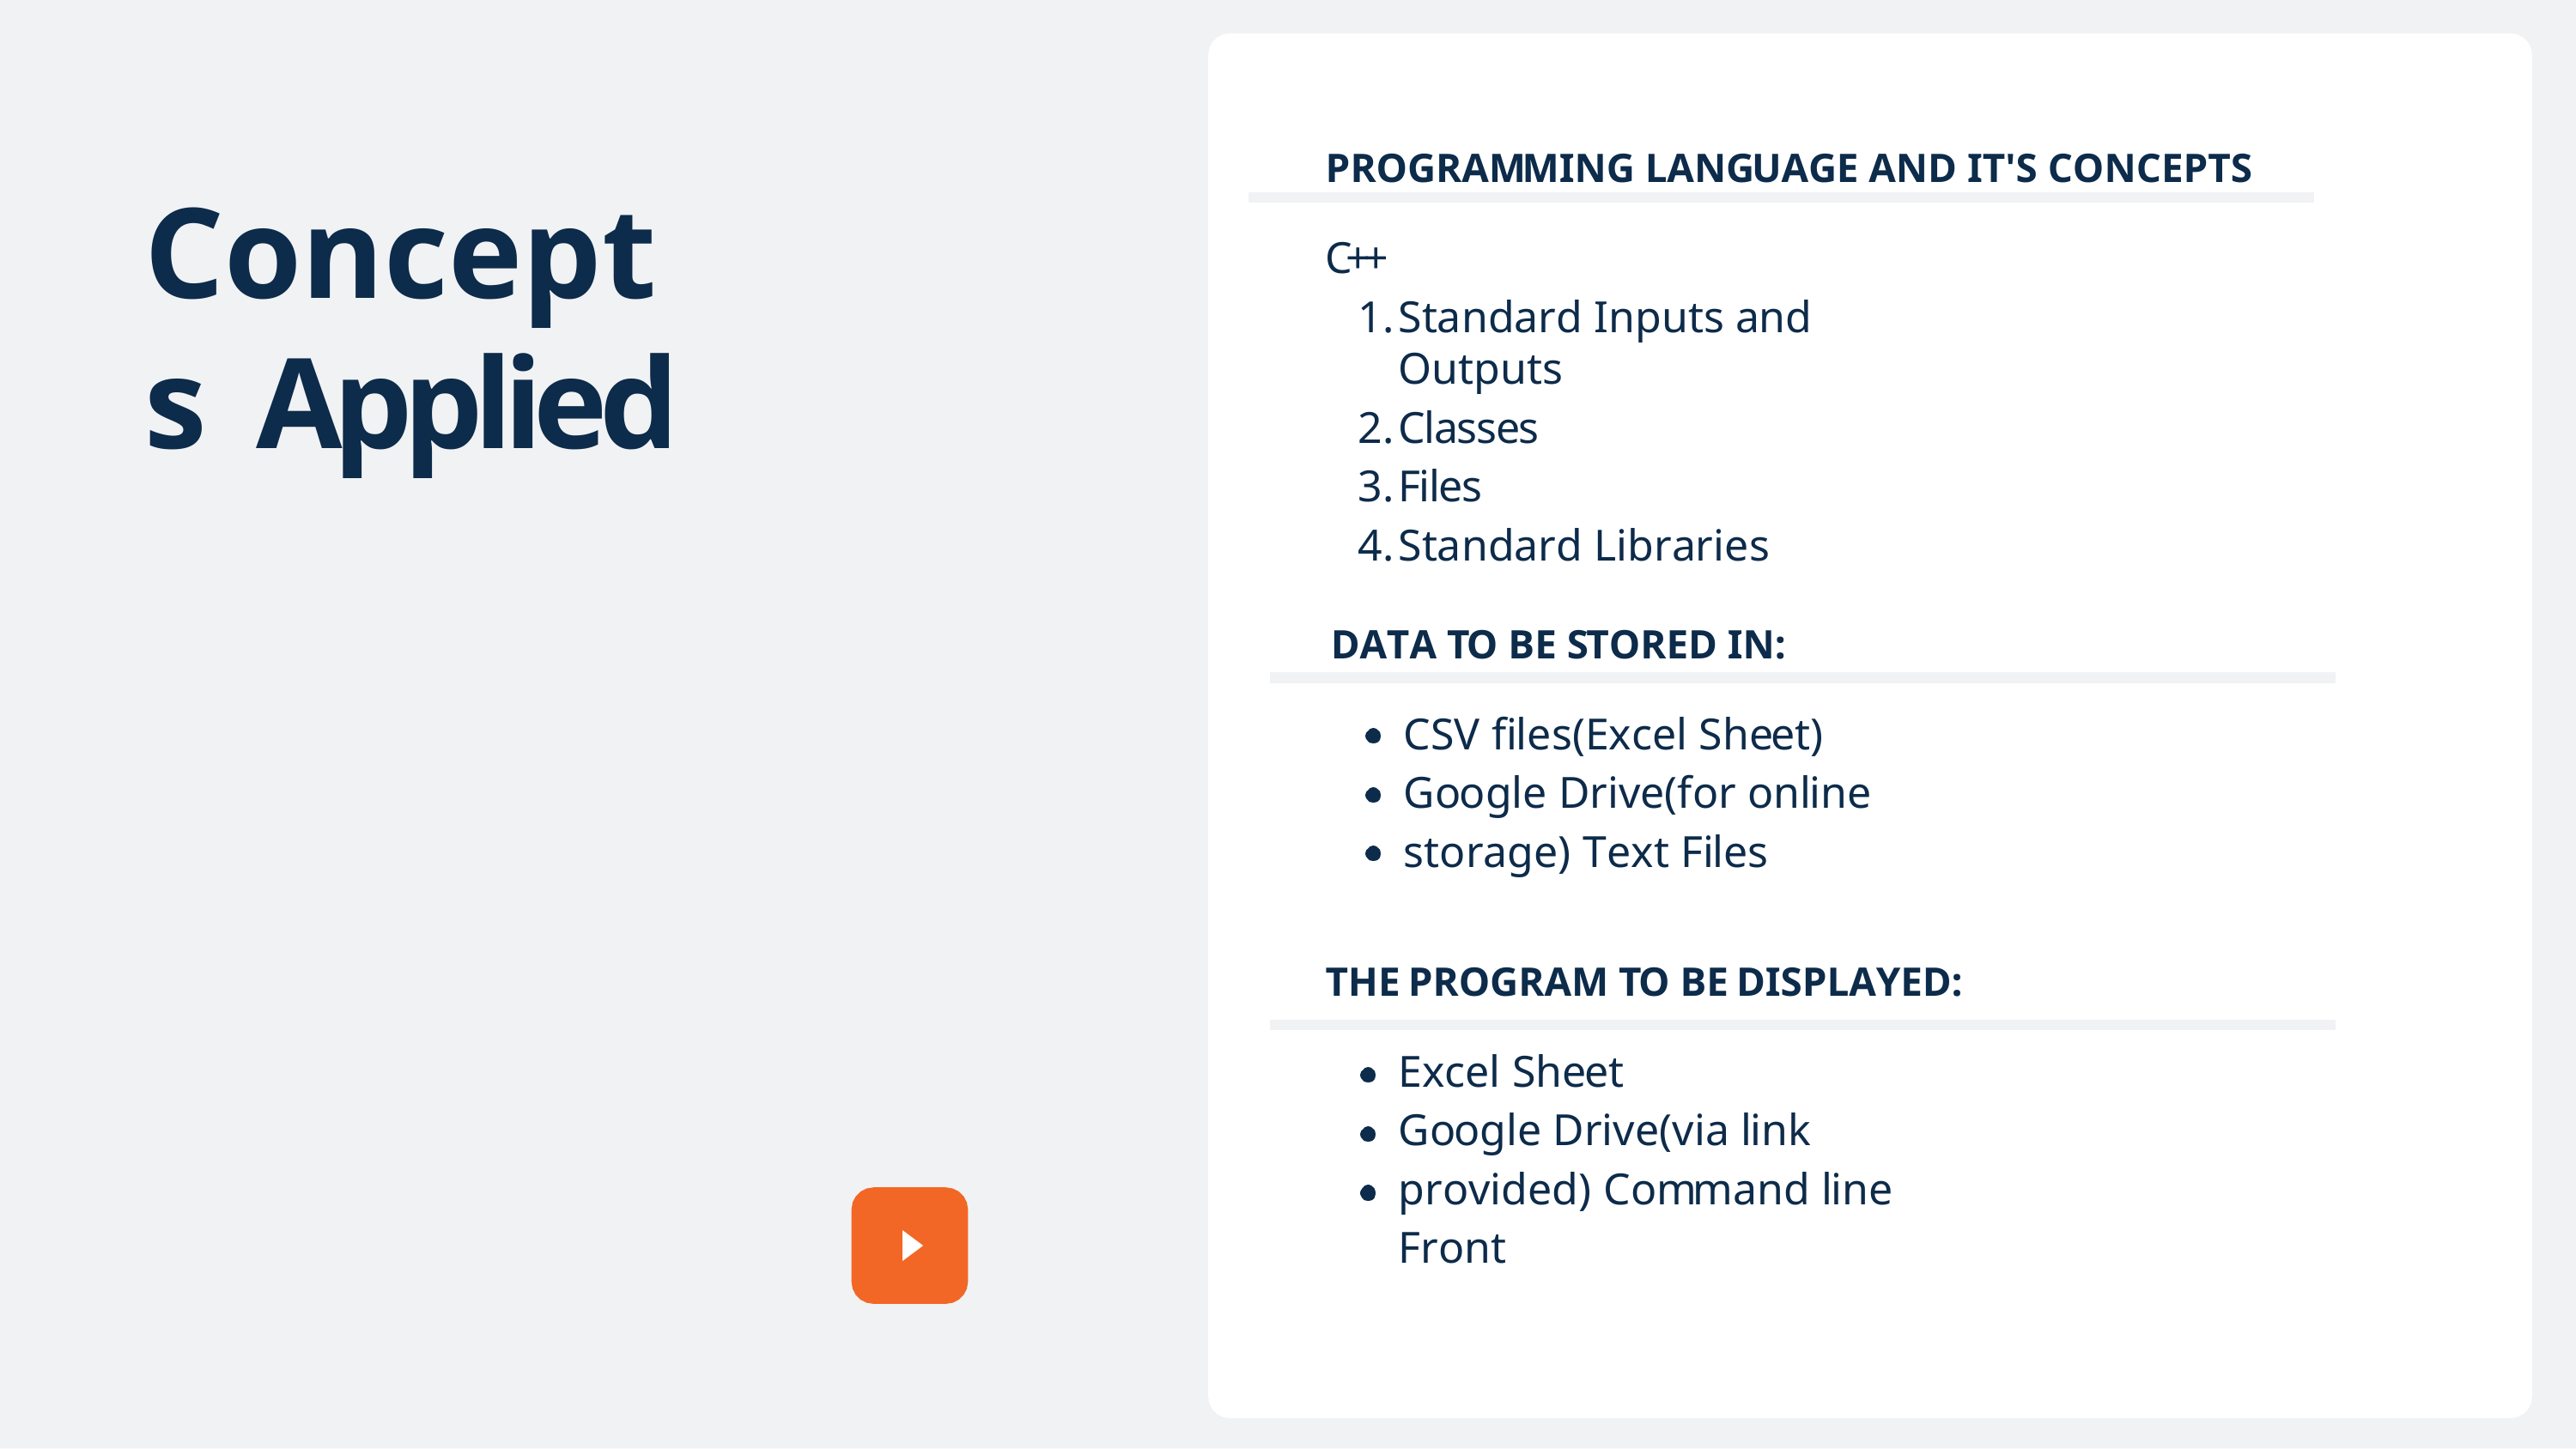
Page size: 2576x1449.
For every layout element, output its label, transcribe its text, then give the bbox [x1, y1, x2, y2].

title Concepts Applied [143, 171, 709, 474]
text_box DATA TO BE STORED IN: CSV files(Excel Sheet) Google Drive(for online storage) Text Files THE PROGRAM TO BE DISPLAYED: Excel Sheet Google Drive(via link provided) Command line Front [1323, 617, 2036, 1025]
text_box DATA TO BE STORED IN: CSV files(Excel Sheet) Google Drive(for online storage) Text Files THE PROGRAM TO BE DISPLAYED: Excel Sheet Google Drive(via link provided) Command line Front [1323, 1026, 2036, 1272]
text_box C++ Standard Inputs and Outputs Classes Files Standard Libraries [1323, 221, 1979, 570]
text_box PROGRAMMING LANGUAGE AND IT'S CONCEPTS [1323, 141, 2285, 191]
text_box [851, 1186, 969, 1305]
